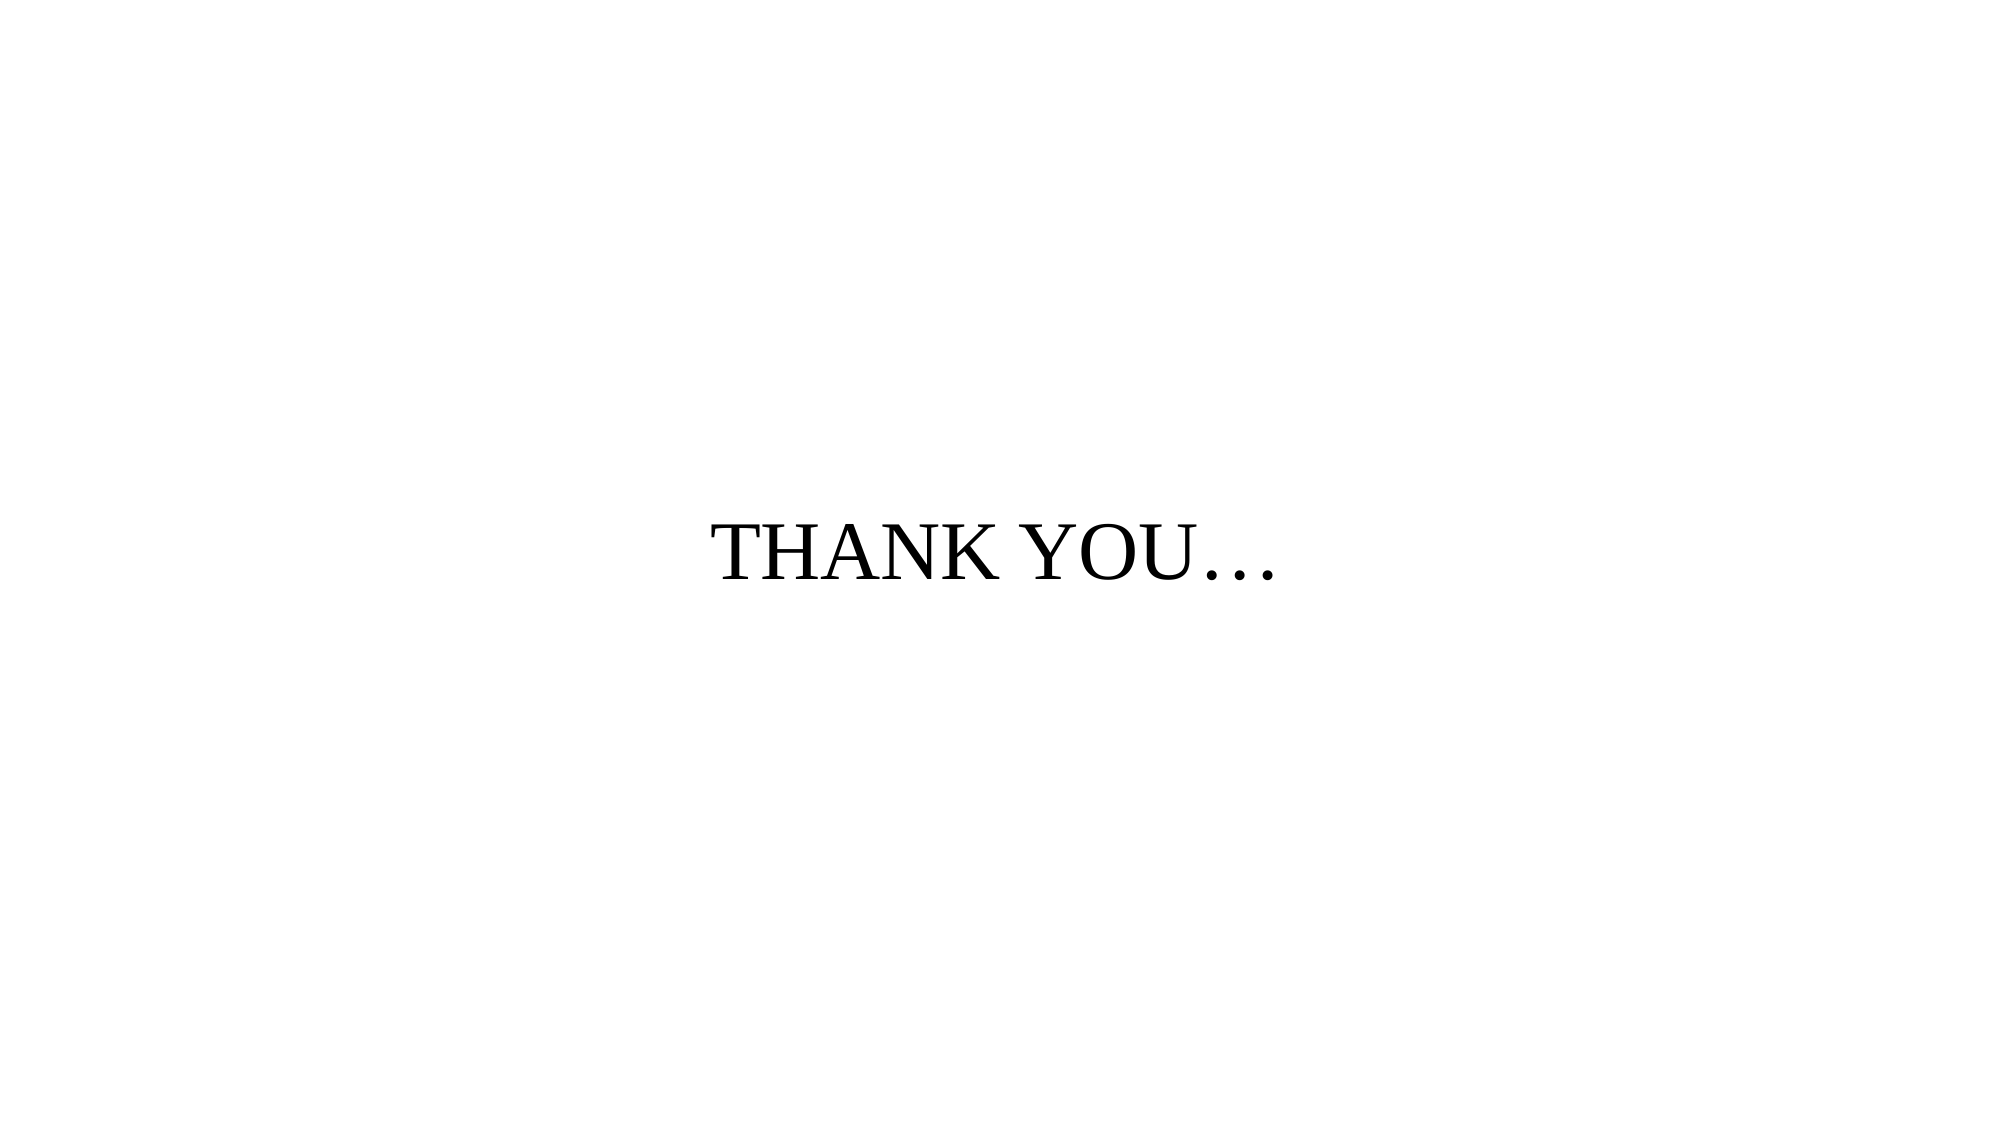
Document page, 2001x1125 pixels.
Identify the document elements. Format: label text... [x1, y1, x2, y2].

title THANK YOU… [133, 444, 1859, 662]
